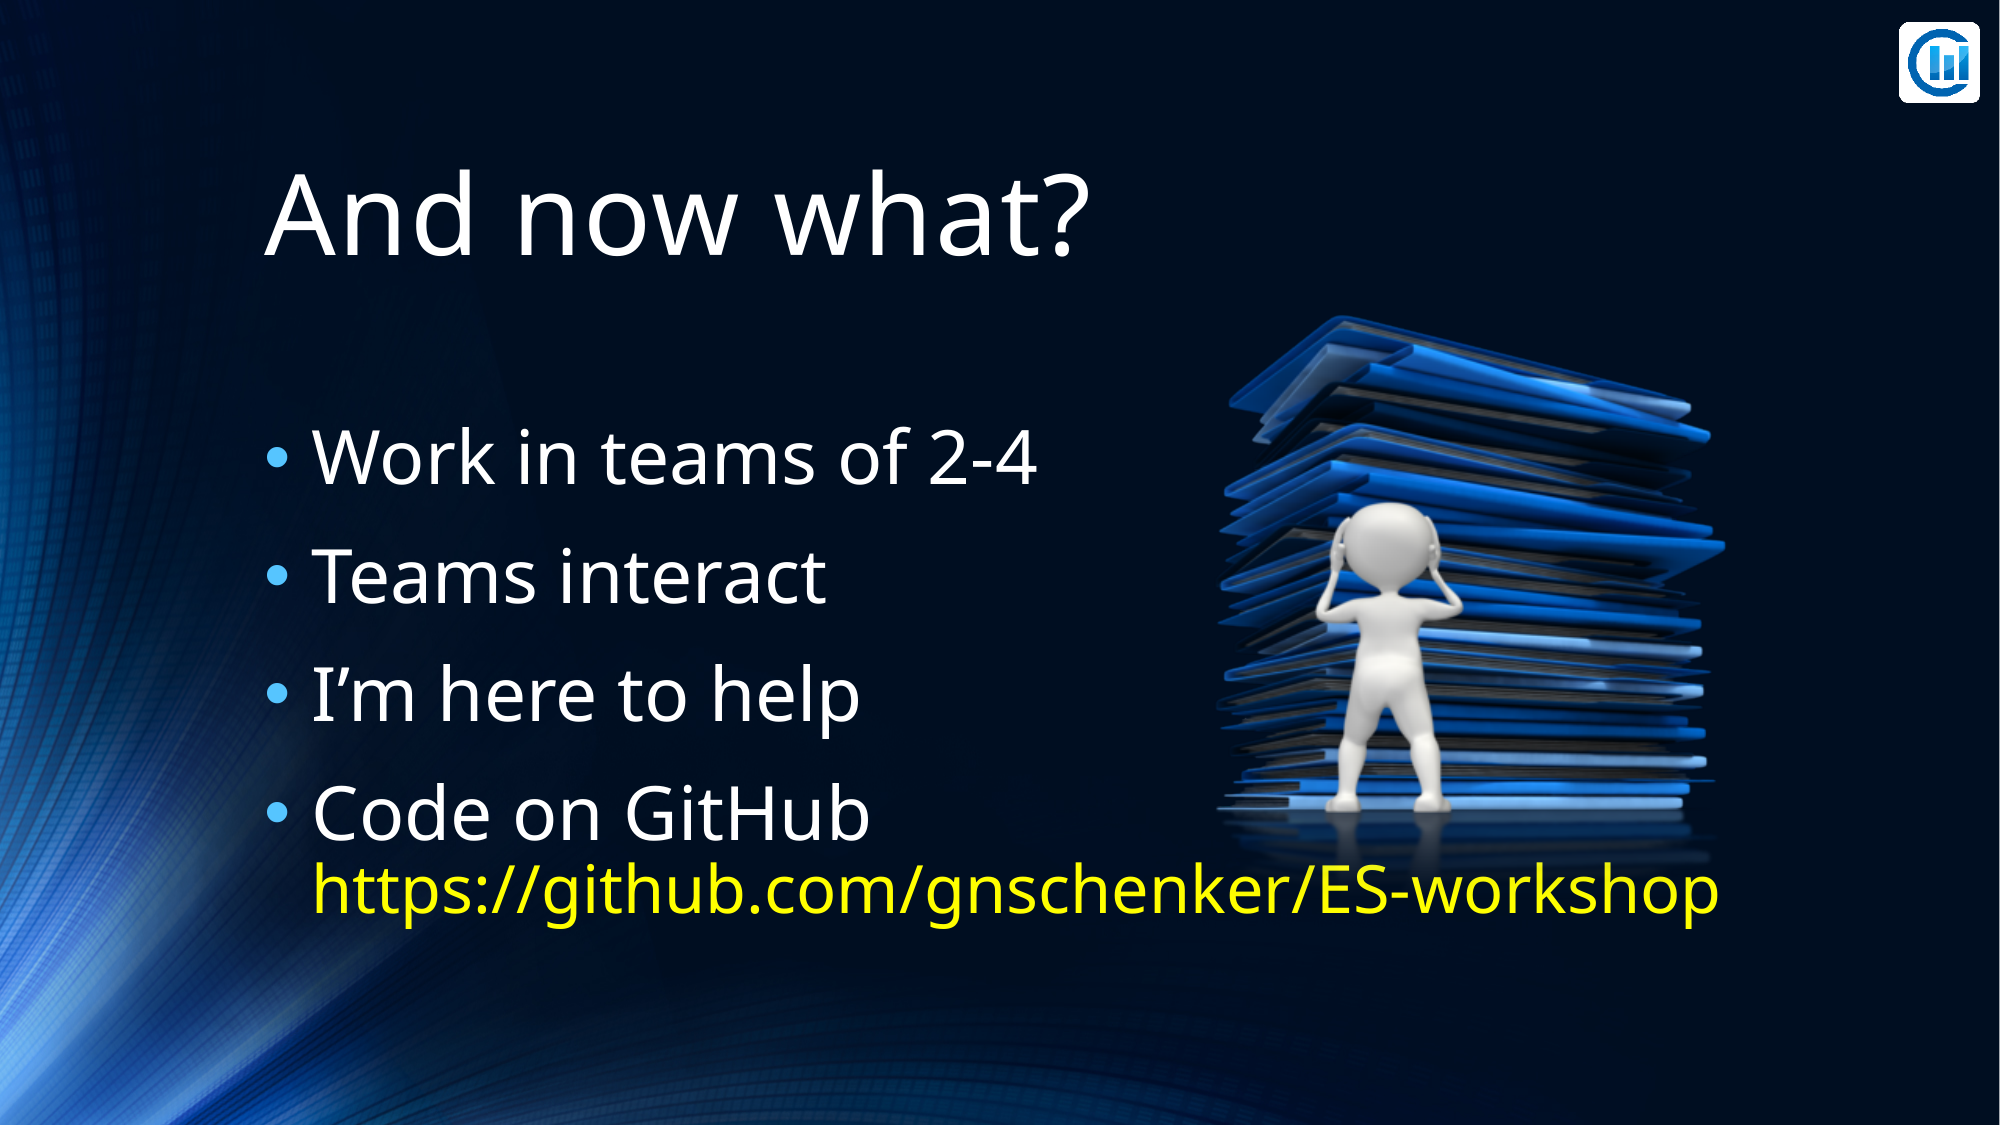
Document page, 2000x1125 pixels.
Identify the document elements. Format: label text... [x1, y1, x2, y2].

title And now what? [249, 62, 1750, 288]
picture [0, 0, 2000, 1125]
list Work in teams of 2-4 Teams interact I’m here to help Code on GitHub https://github.com/gnschenker/ES-workshop [249, 412, 1749, 988]
